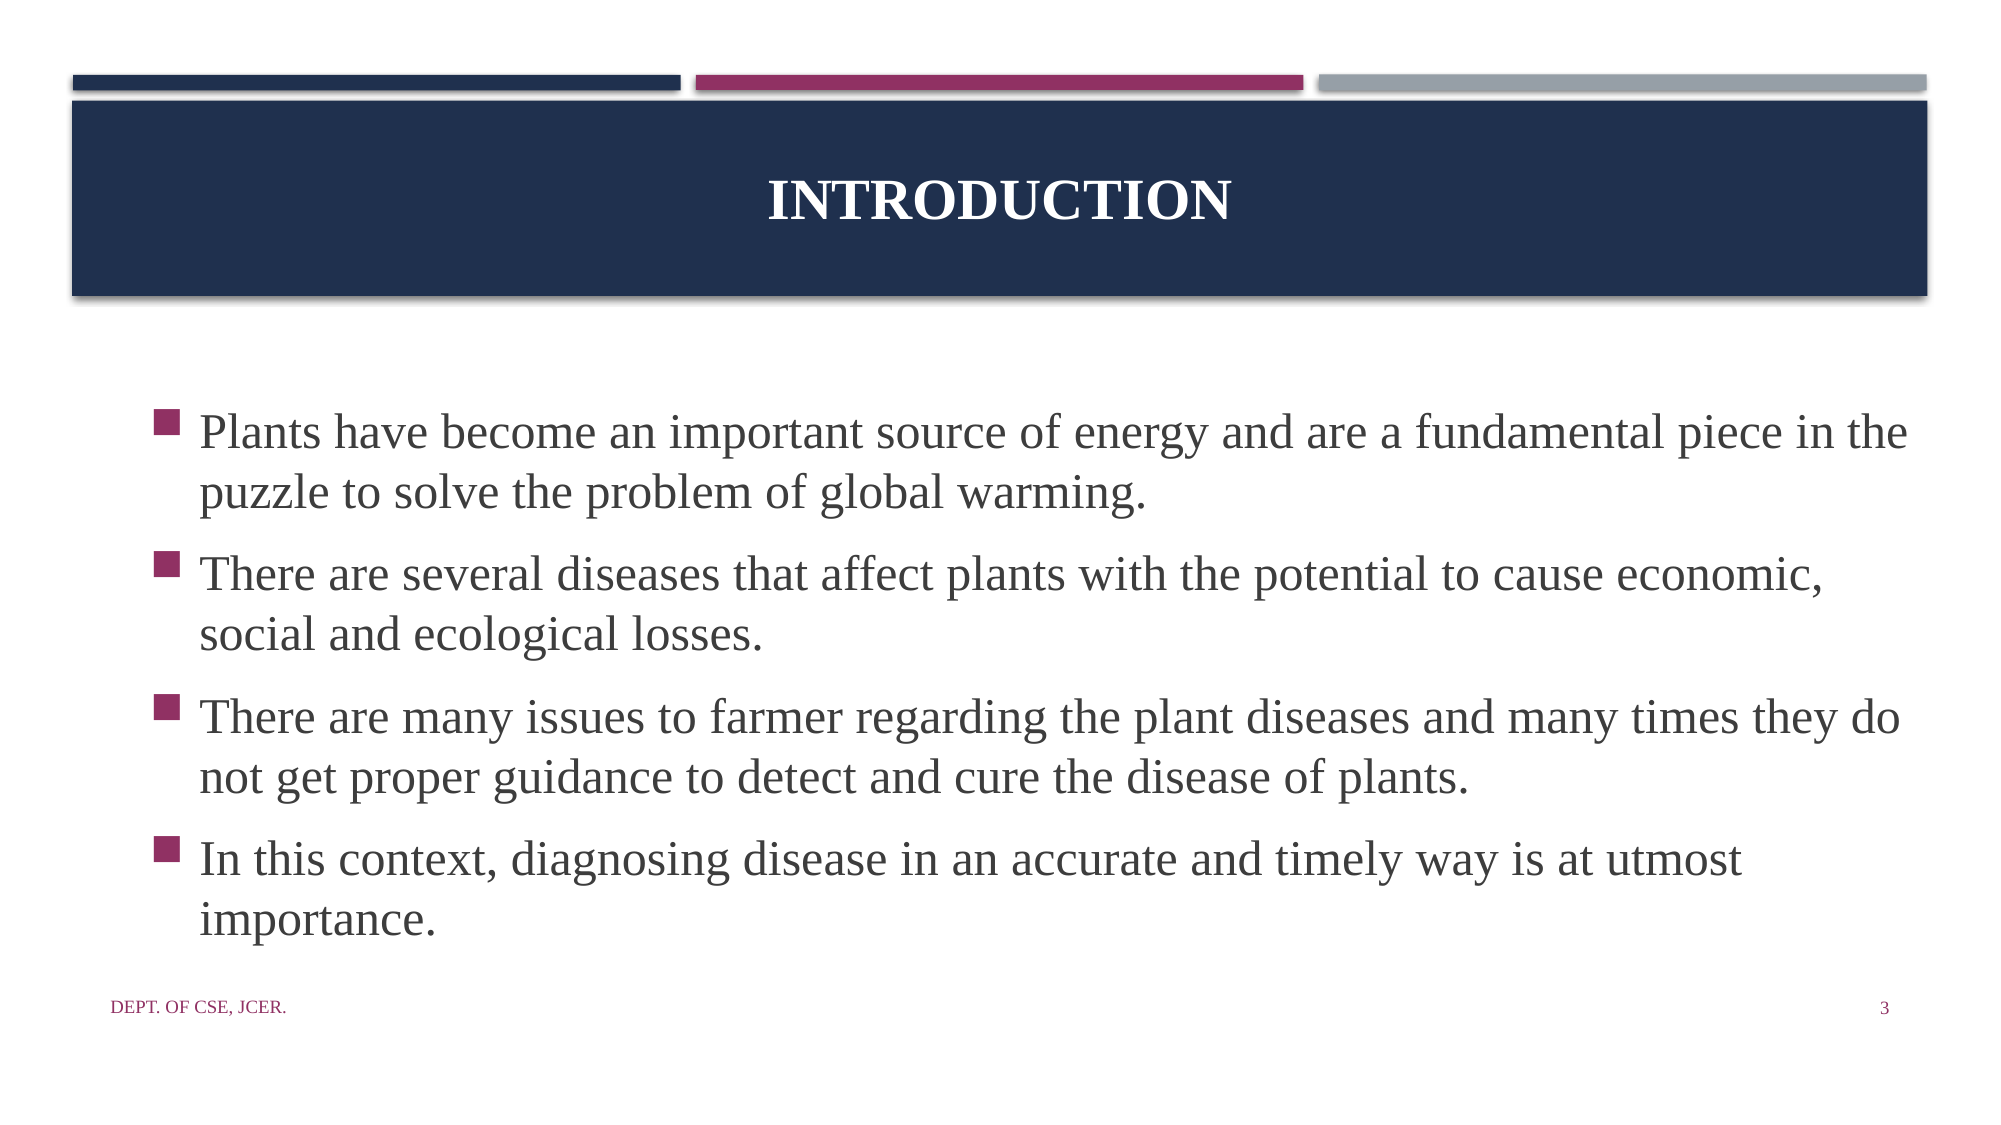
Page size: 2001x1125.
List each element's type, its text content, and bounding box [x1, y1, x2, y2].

slide_number 3 [1732, 977, 1905, 1037]
footer Dept. of CSE, JCER. [95, 976, 1230, 1037]
list Plants have become an important source of energy and are a fundamental piece in the puzzle to solve the problem of global warming. There are several diseases that affect plants with the potential to cause economic, social and ecological losses. There are many issues to farmer regarding the plant diseases and many times they do not get proper guidance to detect and cure the disease of plants. In this context, diagnosing disease in an accurate and timely way is at utmost importance. [81, 336, 1926, 1007]
title INTRODUCTION [74, 102, 1926, 290]
